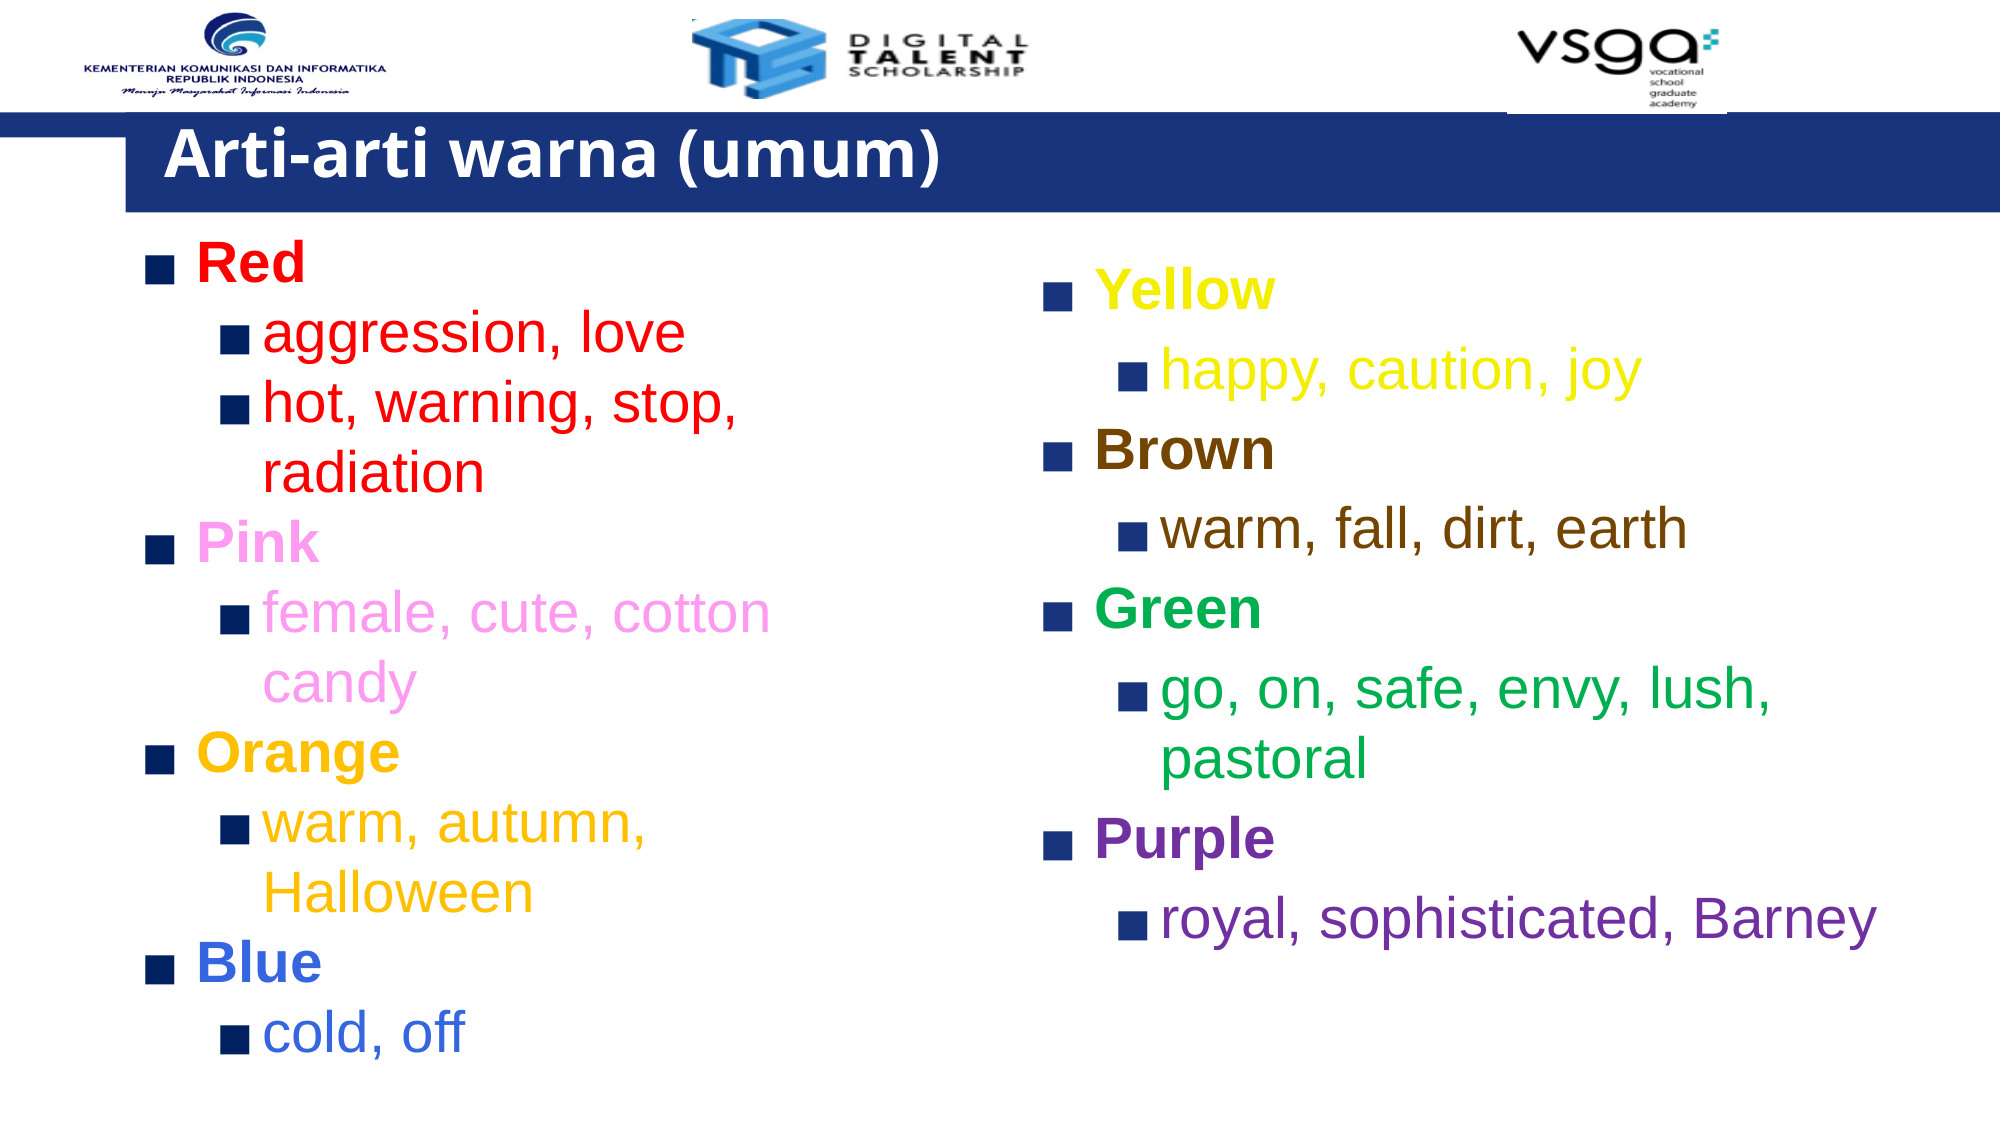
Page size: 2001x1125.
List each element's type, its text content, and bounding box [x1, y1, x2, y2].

picture [66, 5, 399, 100]
picture [1507, 20, 1727, 90]
list Red aggression, love hot, warning, stop, radiation Pink female, cute, cotton candy Orange warm, autumn, Halloween Blue cold, off [125, 216, 933, 1083]
title Arti-arti warna (umum) [149, 90, 1750, 213]
text_box Yellow happy, caution, joy Brown warm, fall, dirt, earth Green go, on, safe, envy, lush, pastoral Purple royal, sophisticated, Barney [1023, 243, 1899, 1078]
picture [692, 19, 1036, 90]
